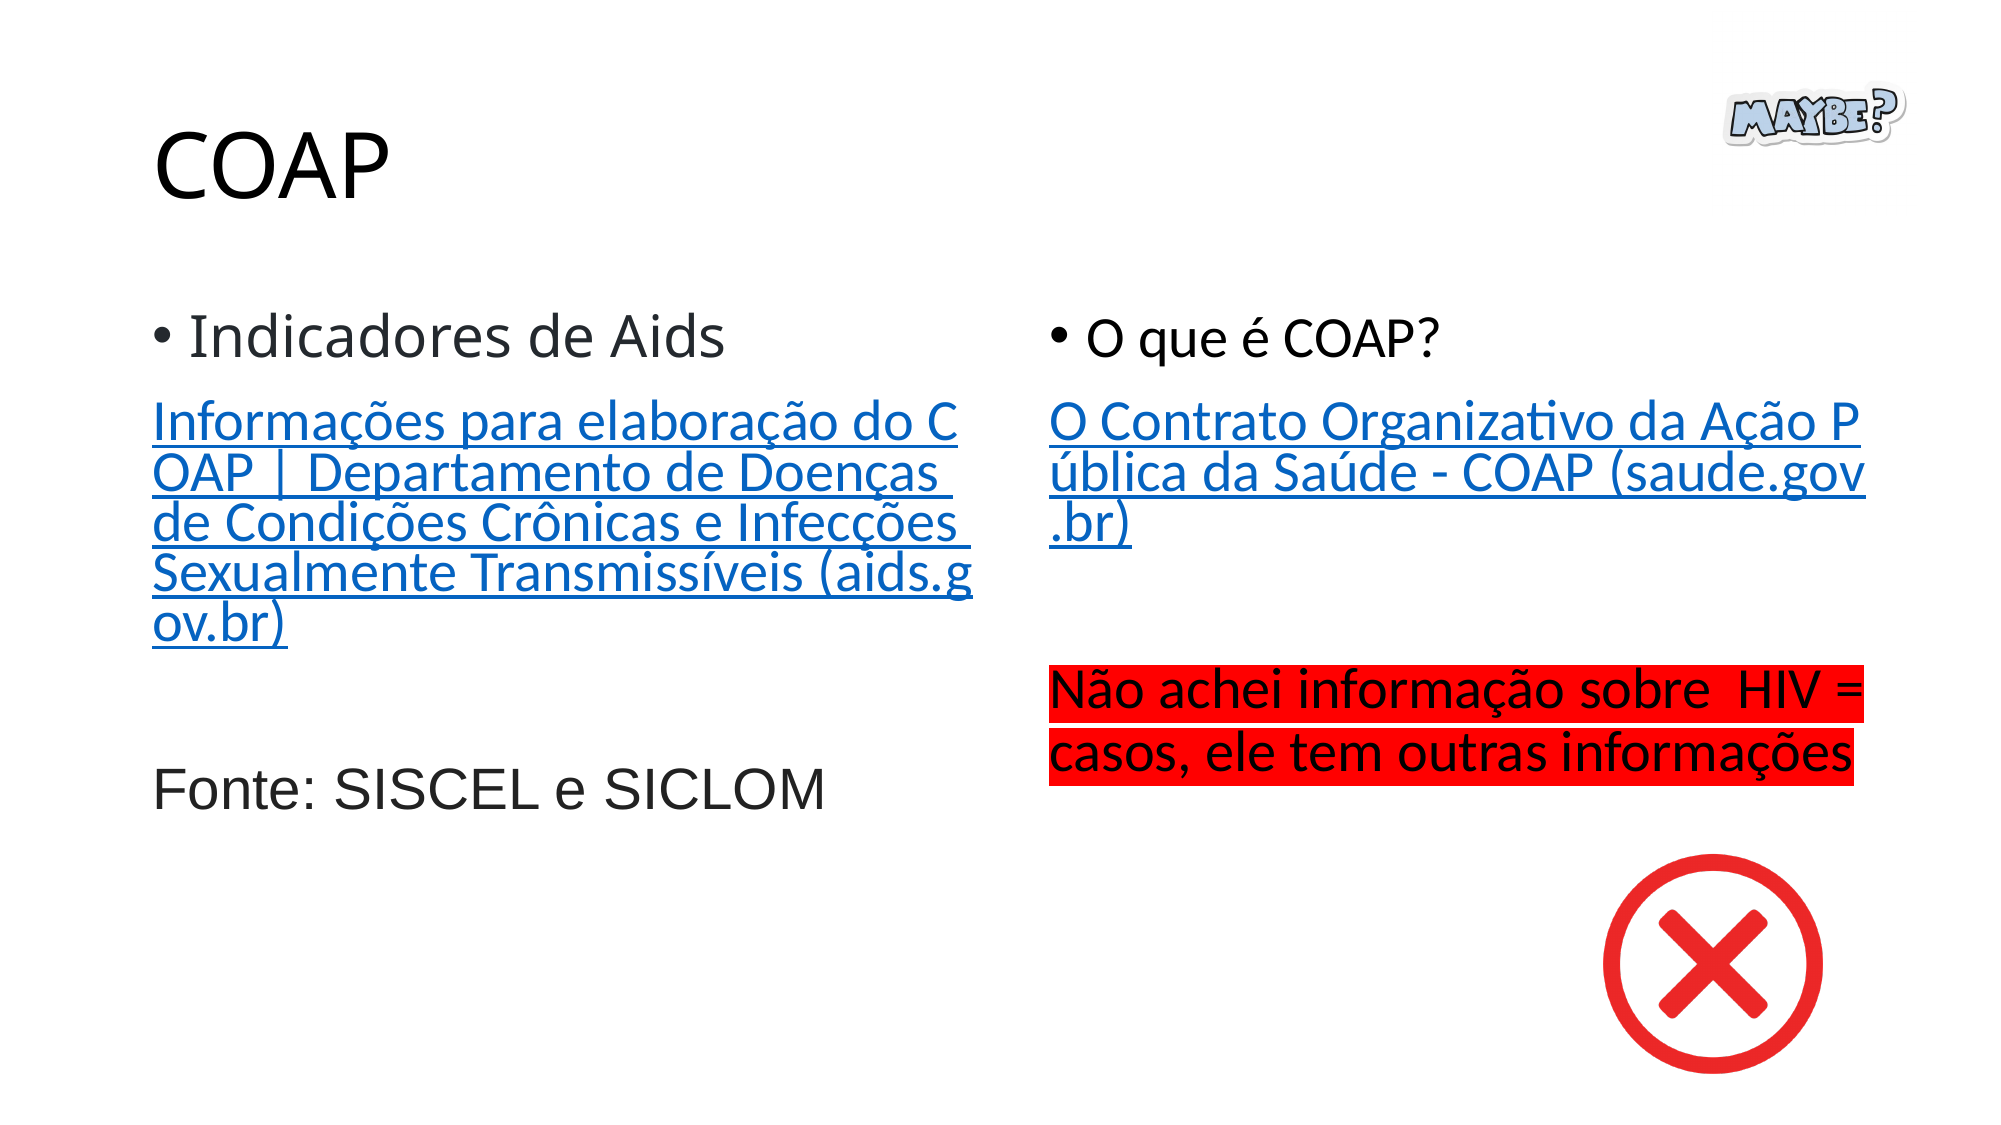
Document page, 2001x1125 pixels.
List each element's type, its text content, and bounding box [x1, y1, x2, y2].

list Indicadores de Aids Informações para elaboração do COAP | Departamento de Doenças de Condições Crônicas e Infecções Sexualmente Transmissíveis (aids.gov.br) Fonte: SISCEL e SICLOM [137, 299, 988, 1014]
title COAP [137, 59, 1863, 278]
list O que é COAP? O Contrato Organizativo da Ação Pública da Saúde - COAP (saude.gov.br) Não achei informação sobre HIV = casos, ele tem outras informações [1034, 299, 1885, 1014]
picture [1712, 11, 1917, 216]
picture [1562, 814, 1863, 1114]
